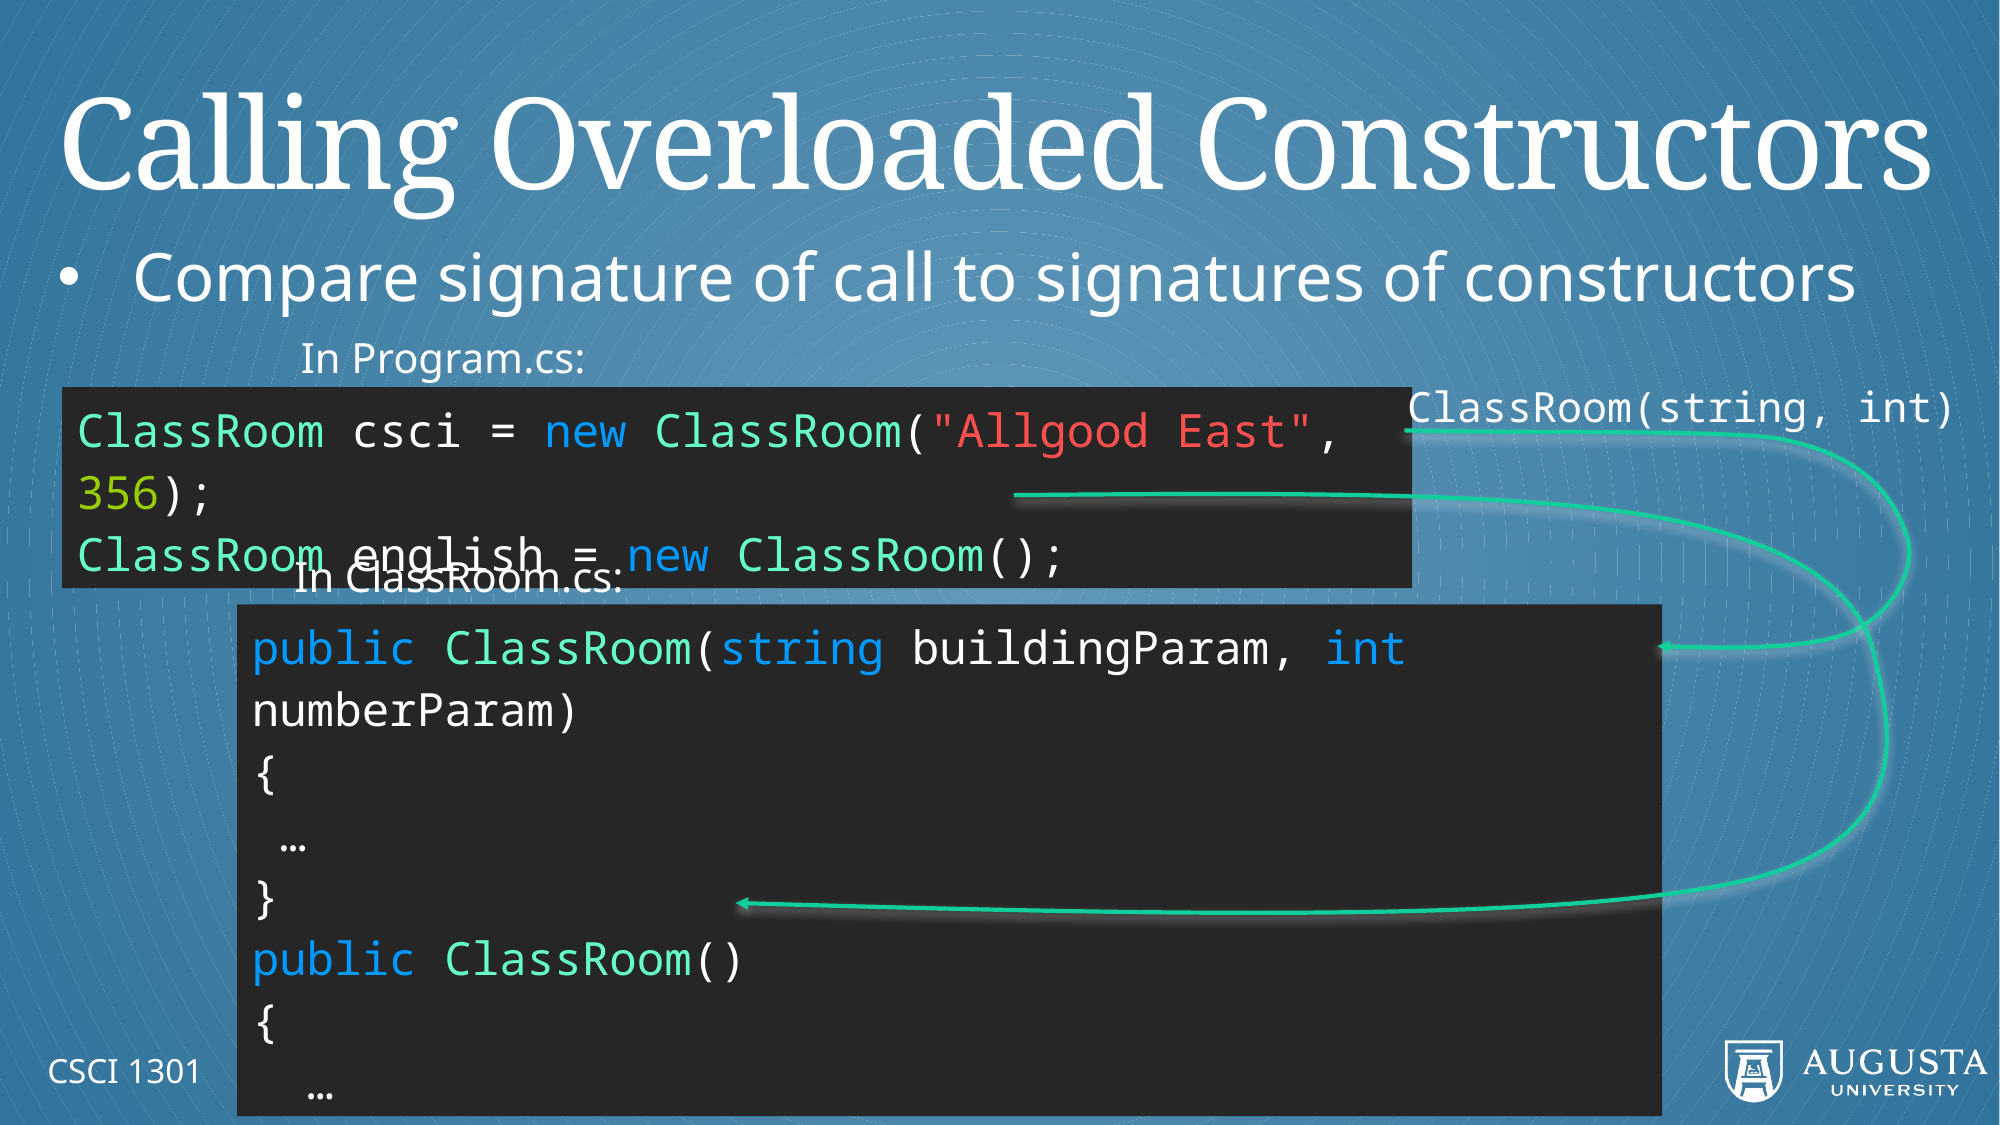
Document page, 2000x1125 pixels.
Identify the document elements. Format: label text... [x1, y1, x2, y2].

text_box [1414, 439, 1912, 625]
text_box public ClassRoom(string buildingParam, int numberParam) { … } public ClassRoom() { … [237, 604, 1663, 1117]
text_box [735, 491, 1889, 915]
text_box In Program.cs: [286, 324, 601, 390]
list Compare signature of call to signatures of constructors [37, 224, 1963, 350]
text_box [732, 604, 1663, 926]
text_box ClassRoom csci = new ClassRoom("Allgood East", 356); ClassRoom english = new ClassRoom(); [62, 387, 1413, 589]
footer CSCI 1301 [37, 1042, 237, 1103]
picture [1712, 999, 2000, 1125]
title Calling Overloaded Constructors [37, 37, 1963, 224]
text_box In ClassRoom.cs: [279, 543, 639, 609]
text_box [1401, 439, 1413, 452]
text_box ClassRoom(string, int) [1392, 373, 1972, 439]
